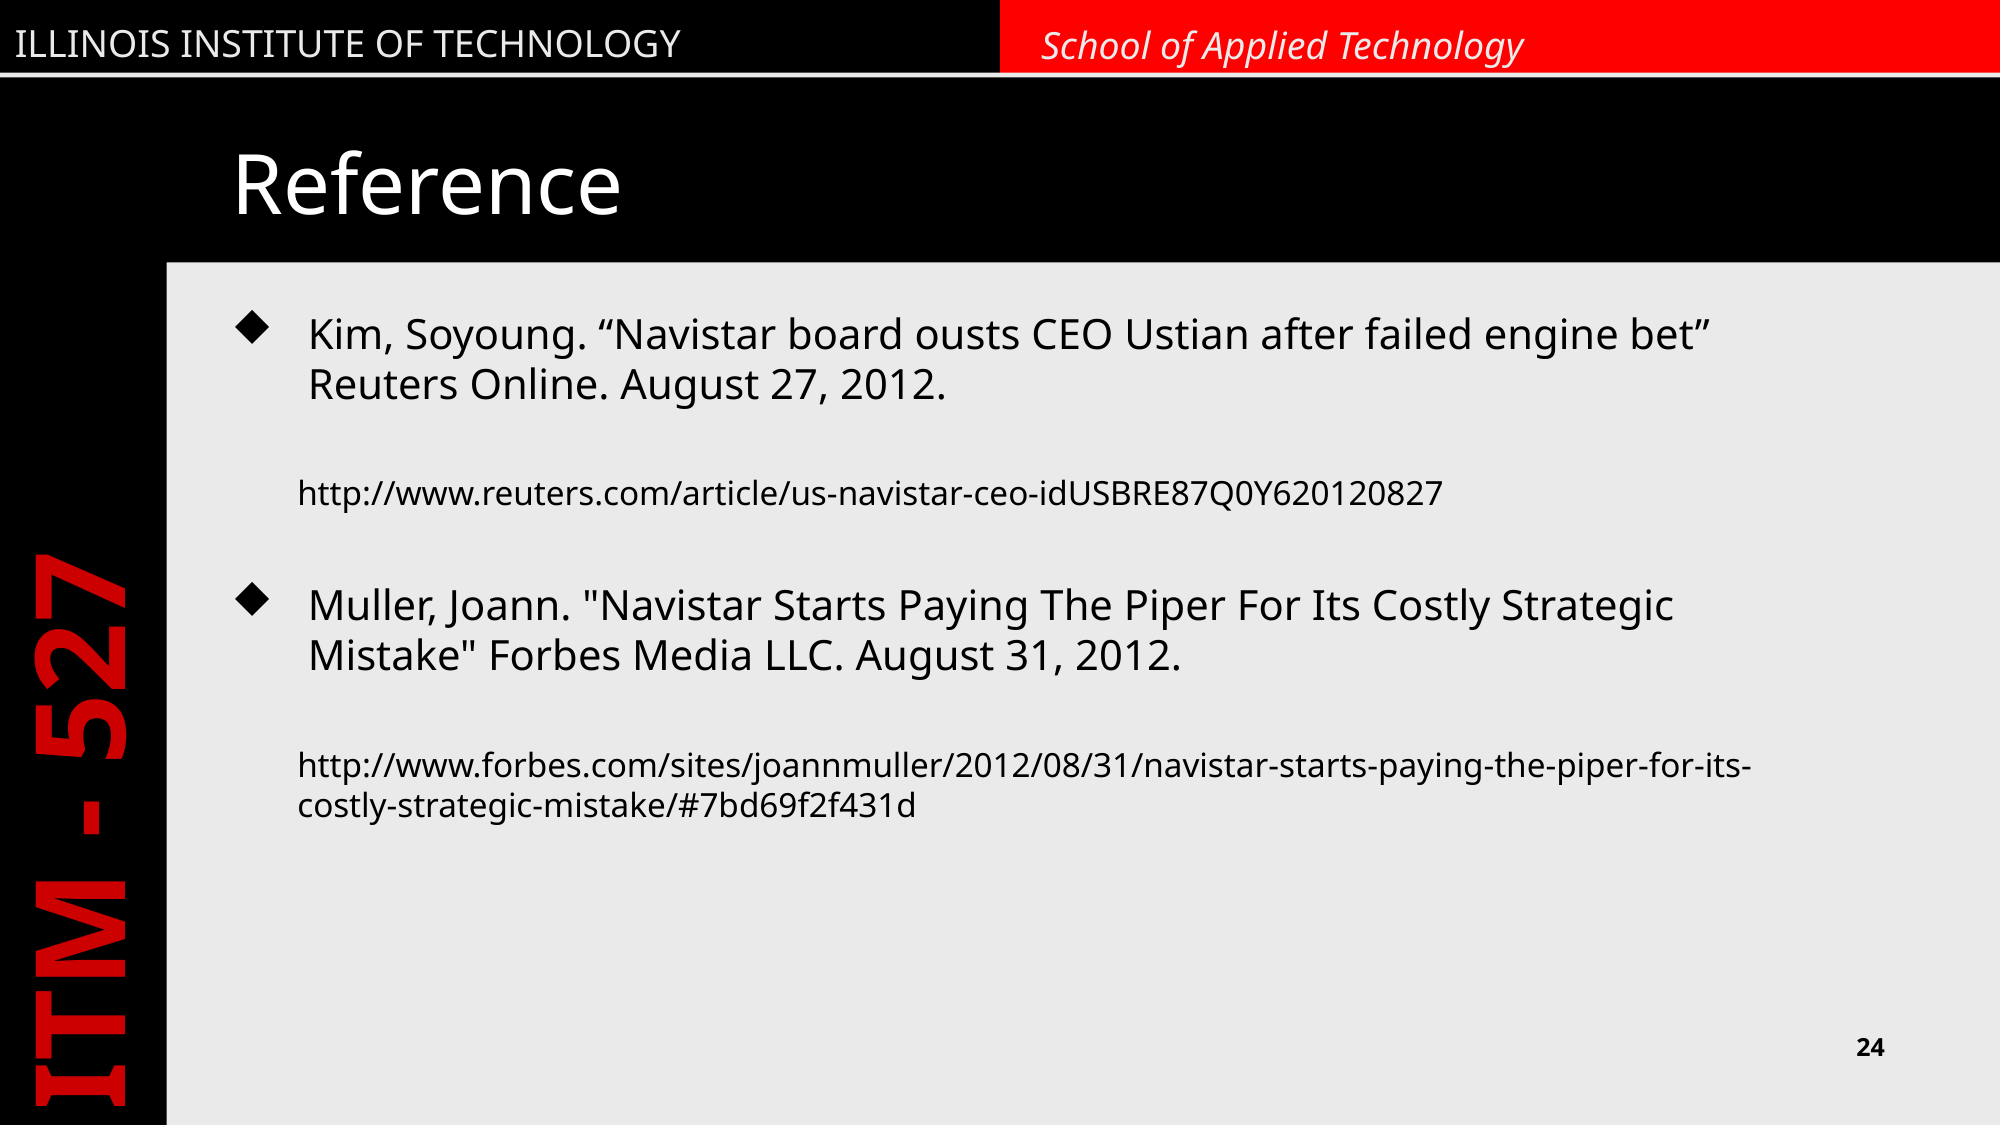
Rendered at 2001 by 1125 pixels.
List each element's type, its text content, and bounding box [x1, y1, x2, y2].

list Kim, Soyoung. “Navistar board ousts CEO Ustian after failed engine bet” Reuters Online. August 27, 2012. http://www.reuters.com/article/us-navistar-ceo-idUSBRE87Q0Y620120827 Muller, Joann. "Navistar Starts Paying The Piper For Its Costly Strategic Mistake" Forbes Media LLC. August 31, 2012. http://www.forbes.com/sites/joannmuller/2012/08/31/navistar-starts-paying-the-piper-for-its-costly-strategic-mistake/#7bd69f2f431d [216, 299, 1838, 1006]
title Reference [216, 87, 1901, 276]
slide_number 24 [1433, 1024, 1901, 1103]
